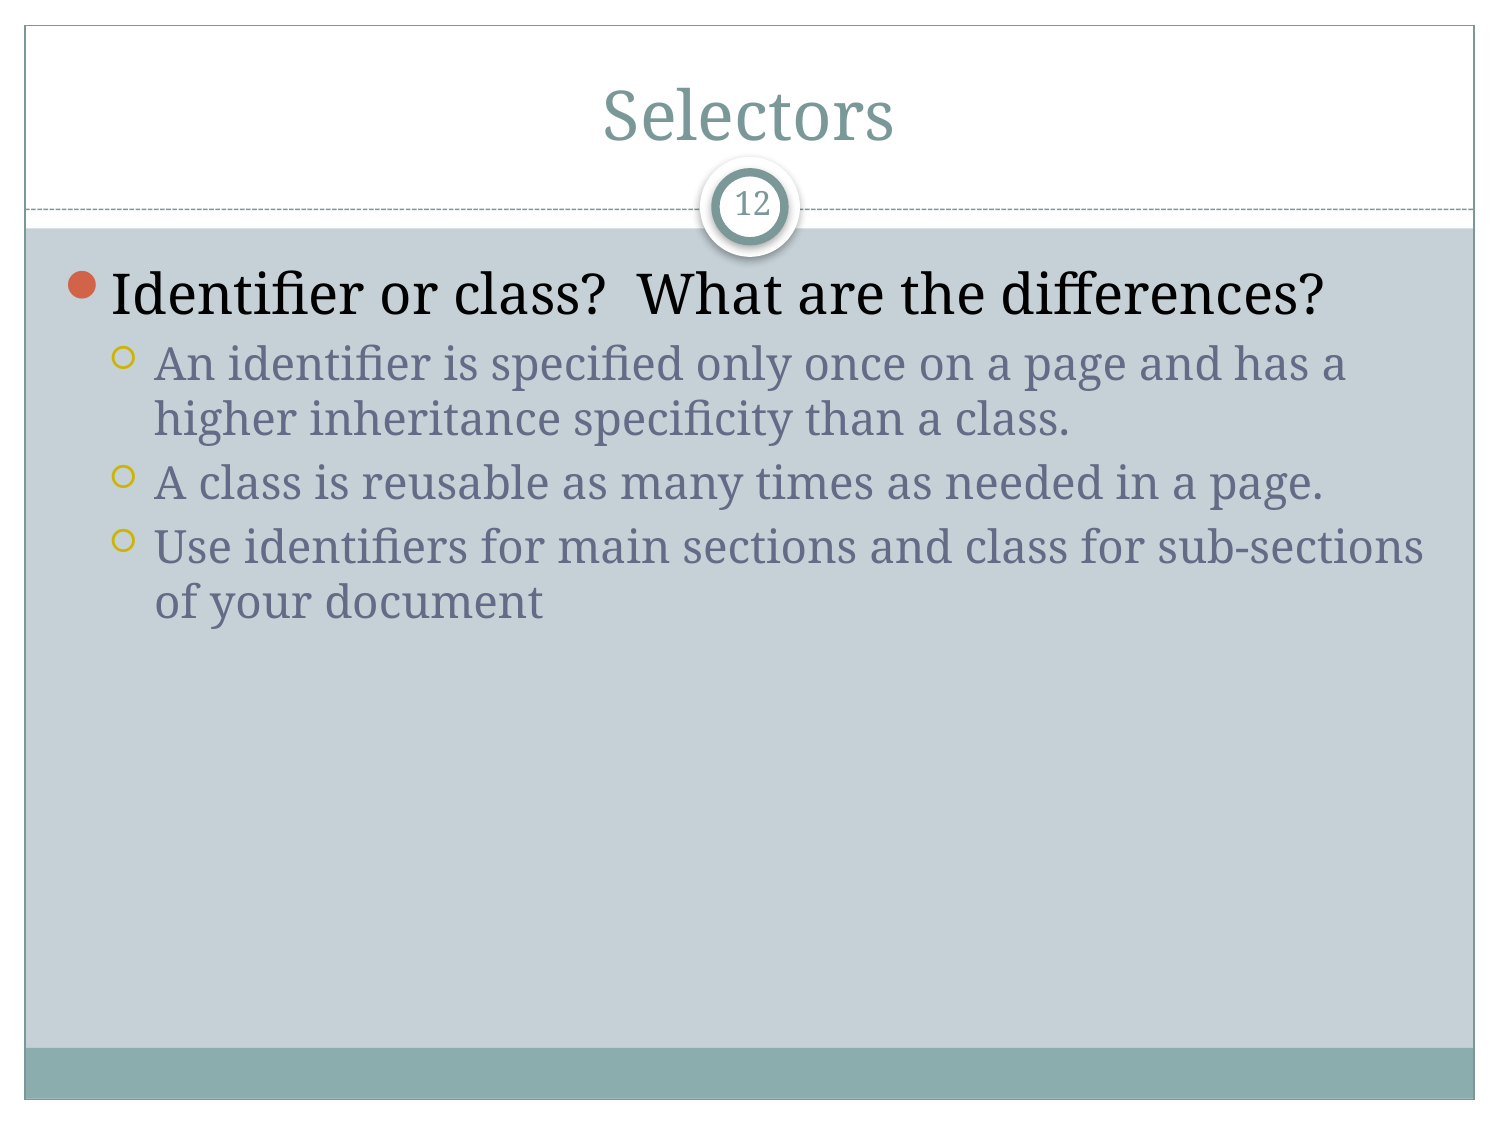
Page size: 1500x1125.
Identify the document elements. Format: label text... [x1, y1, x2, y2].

list Identifier or class? What are the differences? An identifier is specified only once on a page and has a higher inheritance specificity than a class. A class is reusable as many times as needed in a page. Use identifiers for main sections and class for sub-sections of your document [49, 250, 1445, 1001]
title Selectors [49, 37, 1450, 162]
slide_number 12 [715, 168, 791, 241]
